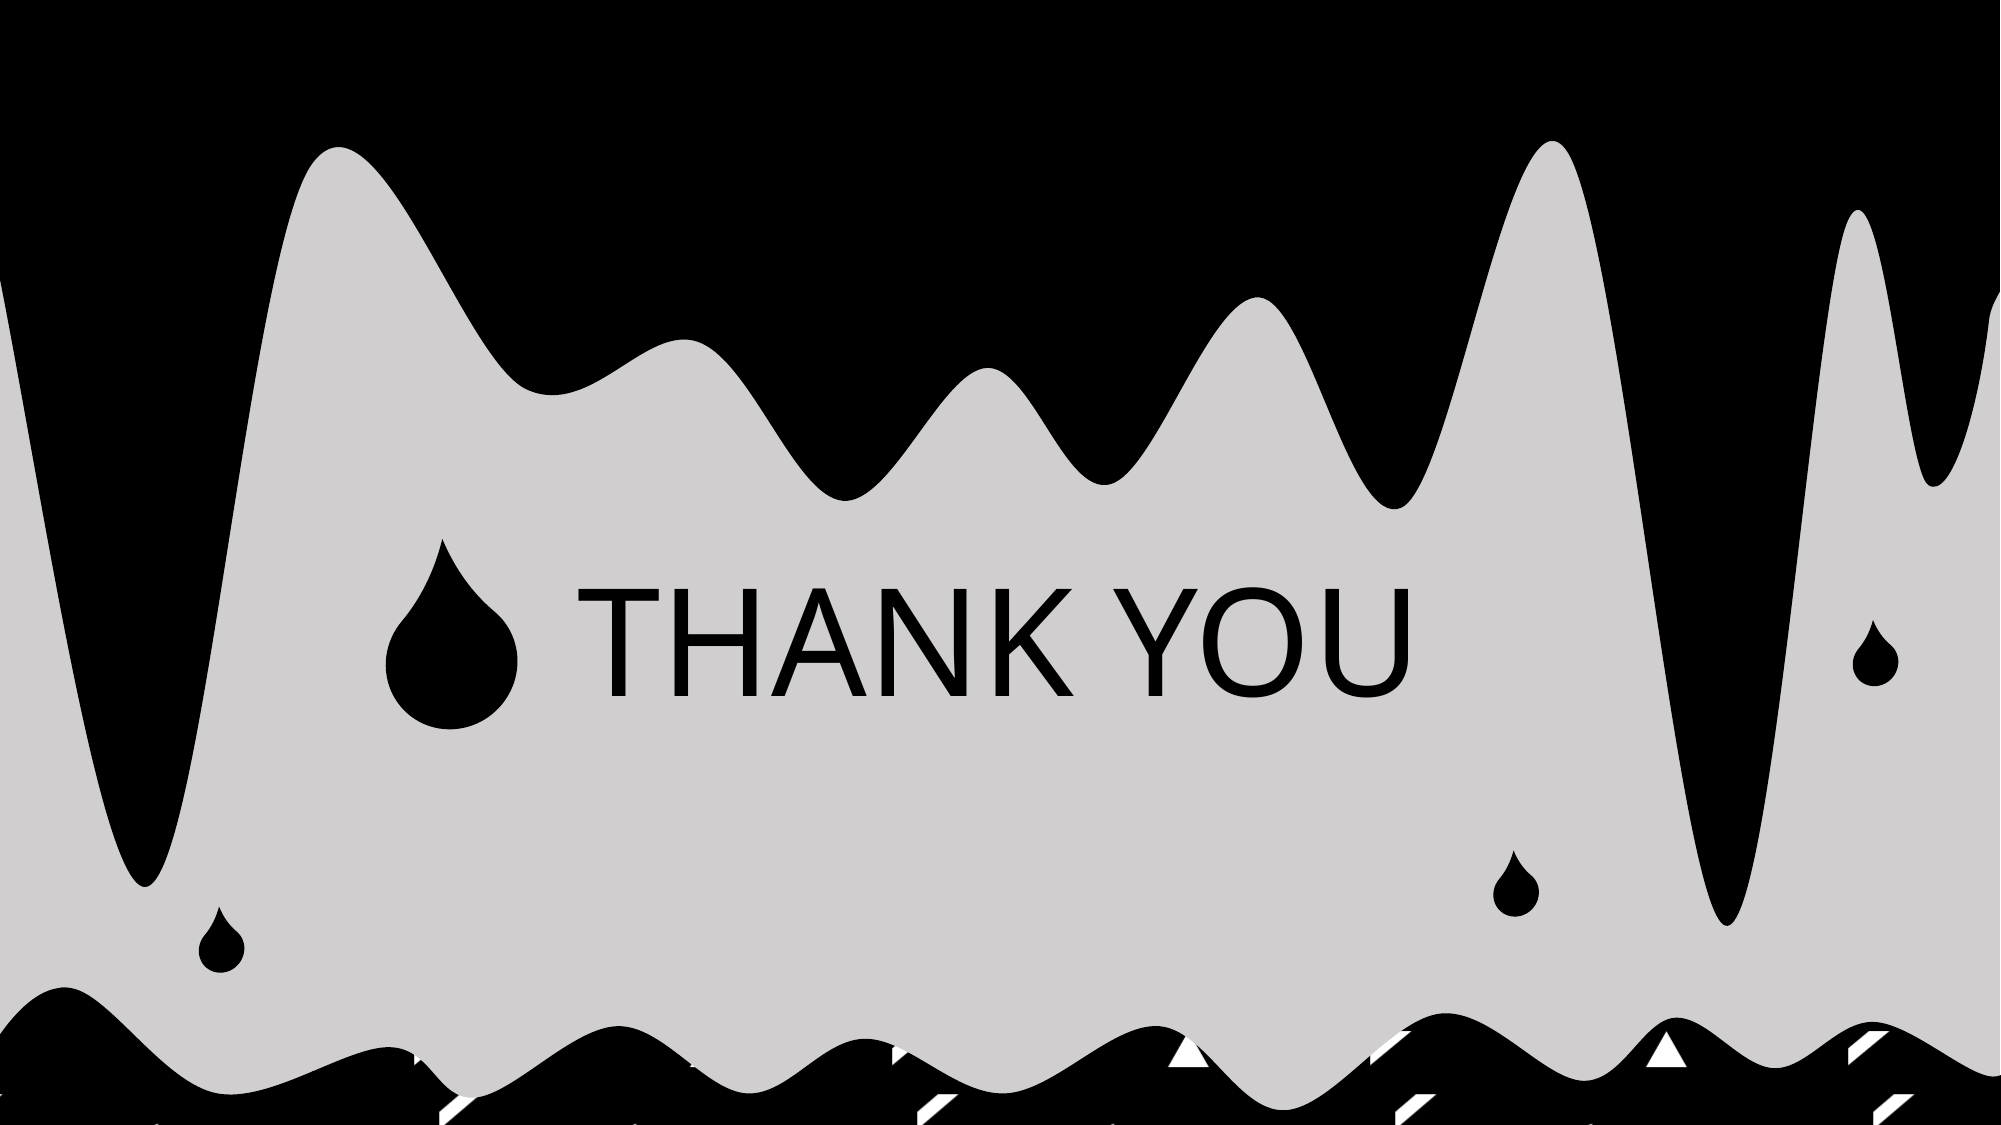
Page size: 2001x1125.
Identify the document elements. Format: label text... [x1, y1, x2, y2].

text_box [0, 0, 2000, 927]
text_box [197, 903, 246, 974]
text_box [1851, 616, 1900, 688]
text_box [1492, 847, 1540, 918]
title THANK YOU [451, 538, 1549, 757]
text_box [384, 535, 519, 731]
text_box [0, 986, 2000, 1125]
